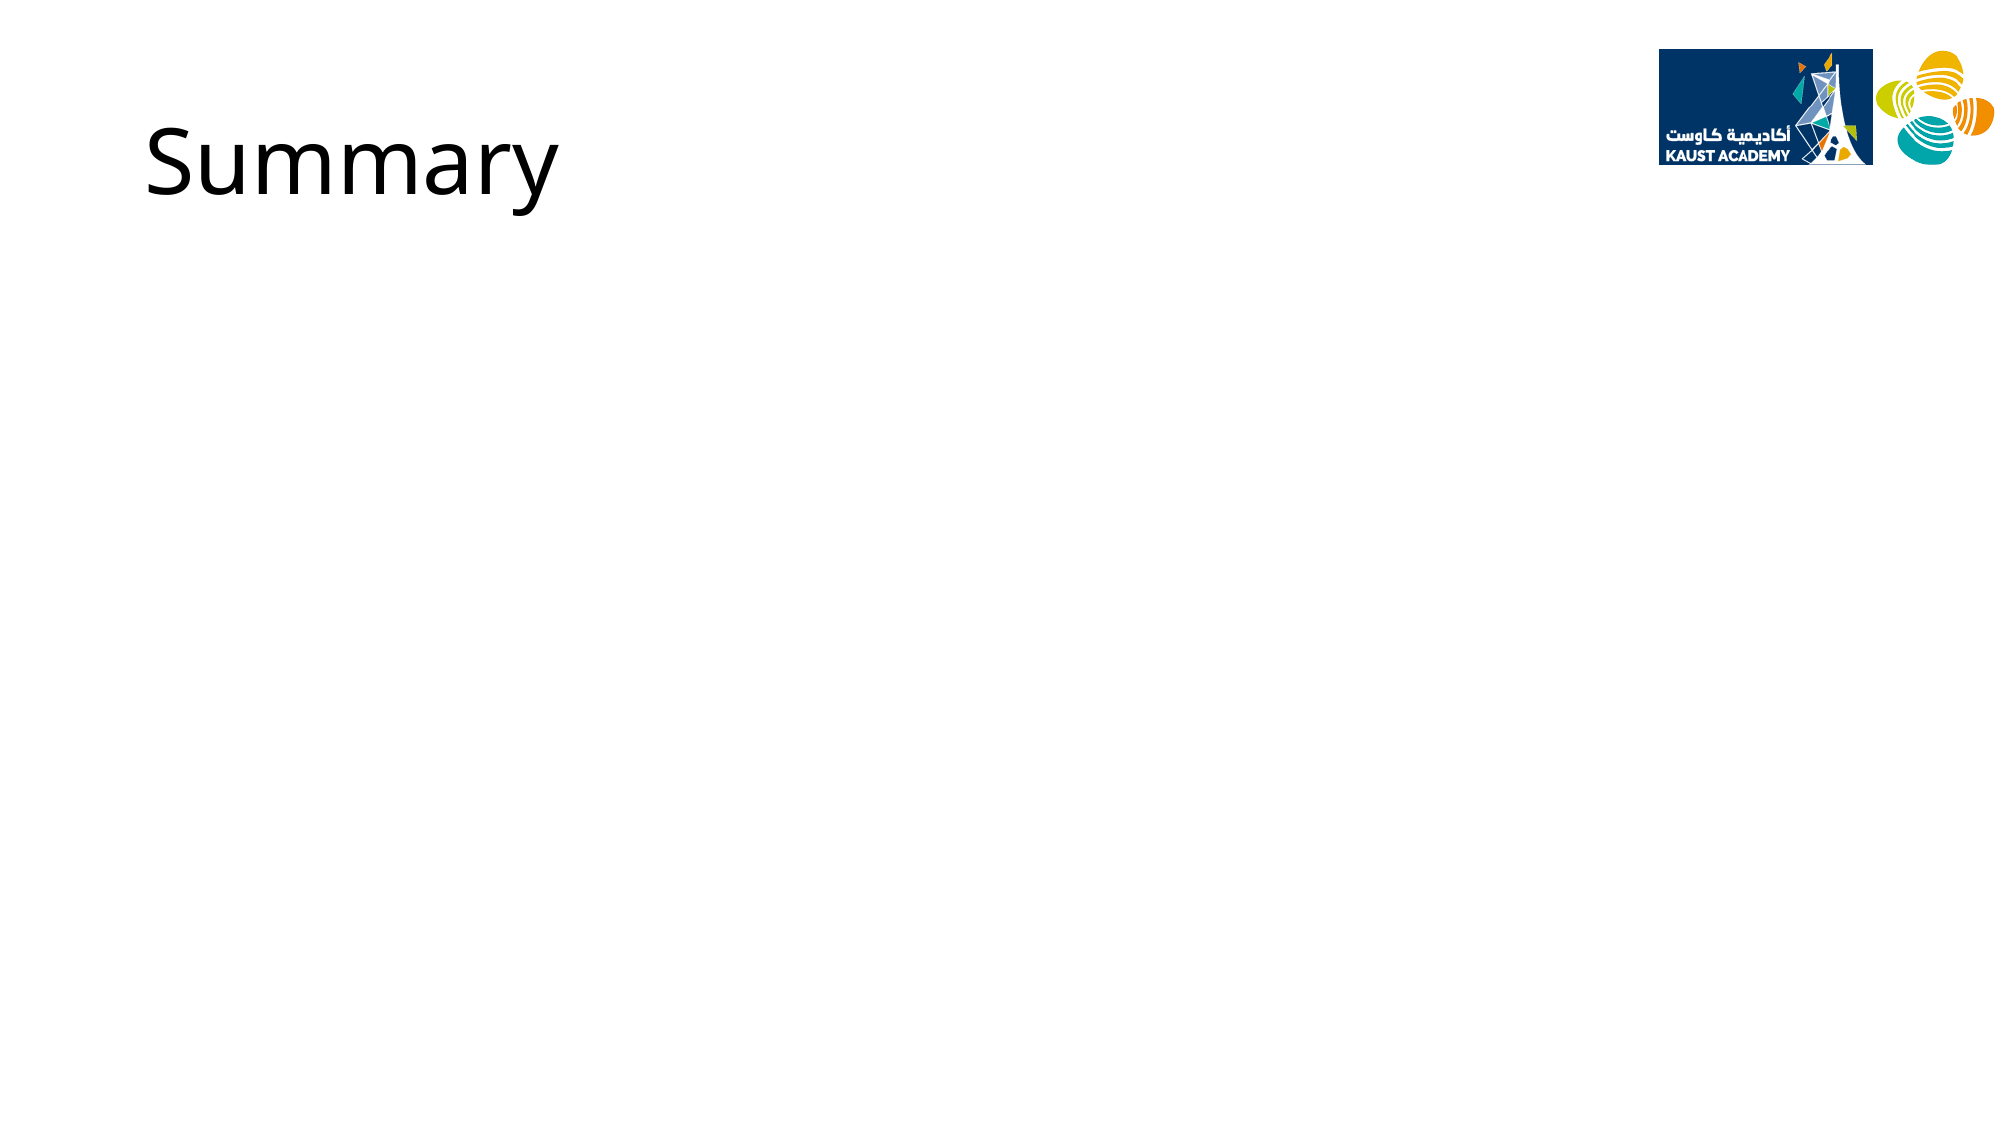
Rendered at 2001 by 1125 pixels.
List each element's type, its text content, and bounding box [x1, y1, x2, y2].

title Summary [129, 56, 2000, 274]
picture [1659, 49, 2000, 56]
